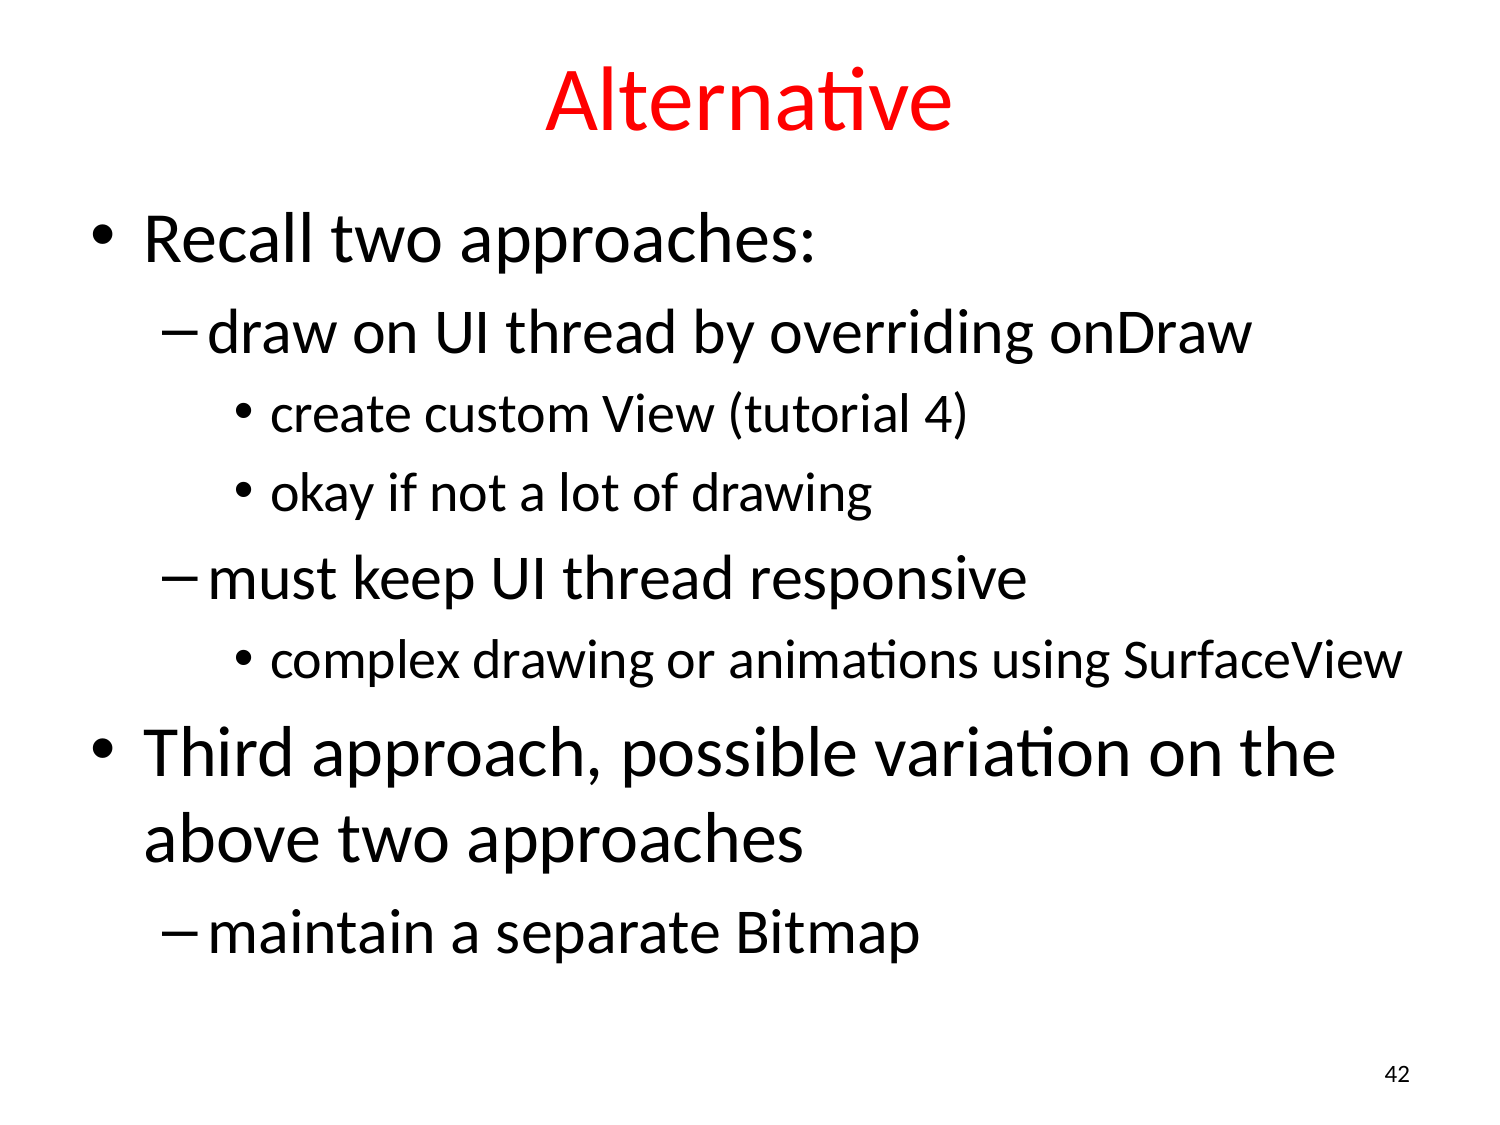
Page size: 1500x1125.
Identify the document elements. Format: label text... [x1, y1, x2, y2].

slide_number 42 [1074, 1042, 1425, 1103]
title Alternative [75, 0, 1425, 182]
list Recall two approaches: draw on UI thread by overriding onDraw create custom View (tutorial 4) okay if not a lot of drawing must keep UI thread responsive complex drawing or animations using SurfaceView Third approach, possible variation on the above two approaches maintain a separate Bitmap [75, 182, 1425, 1038]
